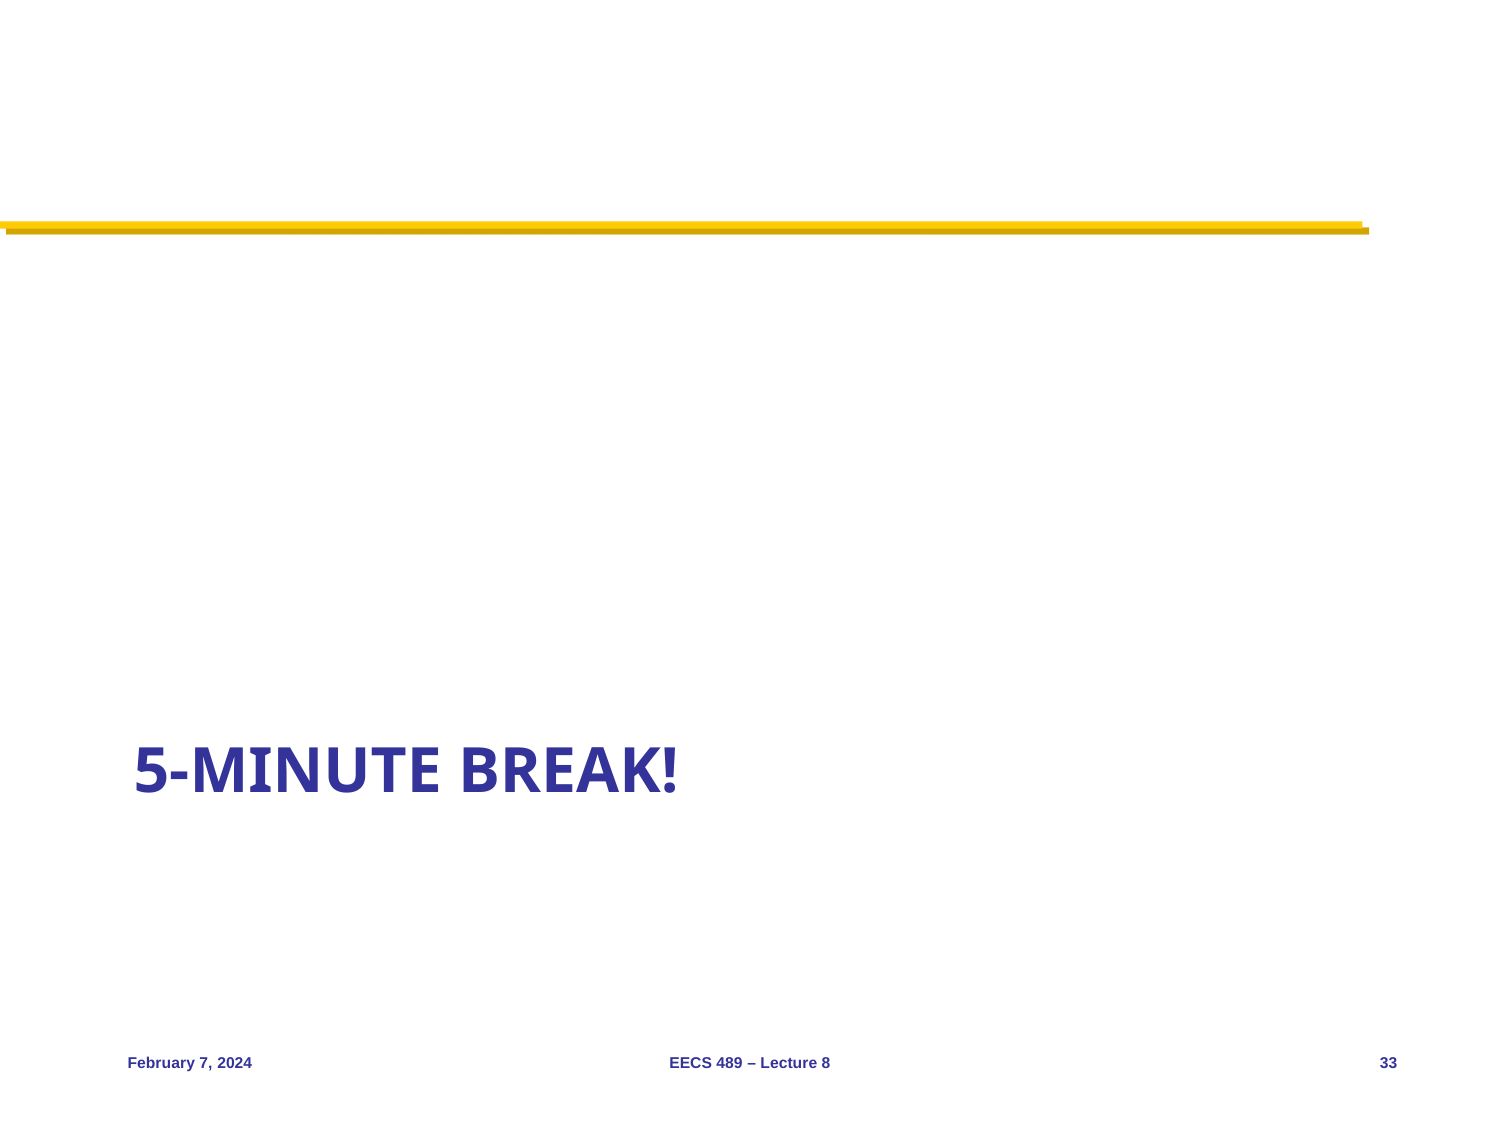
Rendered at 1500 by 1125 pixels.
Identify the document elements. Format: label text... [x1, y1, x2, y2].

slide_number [112, 1024, 426, 1101]
slide_number 33 [1312, 1024, 1413, 1101]
title 5-minute break! [118, 722, 1394, 947]
footer EECS 489 – Lecture 8 [512, 1024, 988, 1101]
